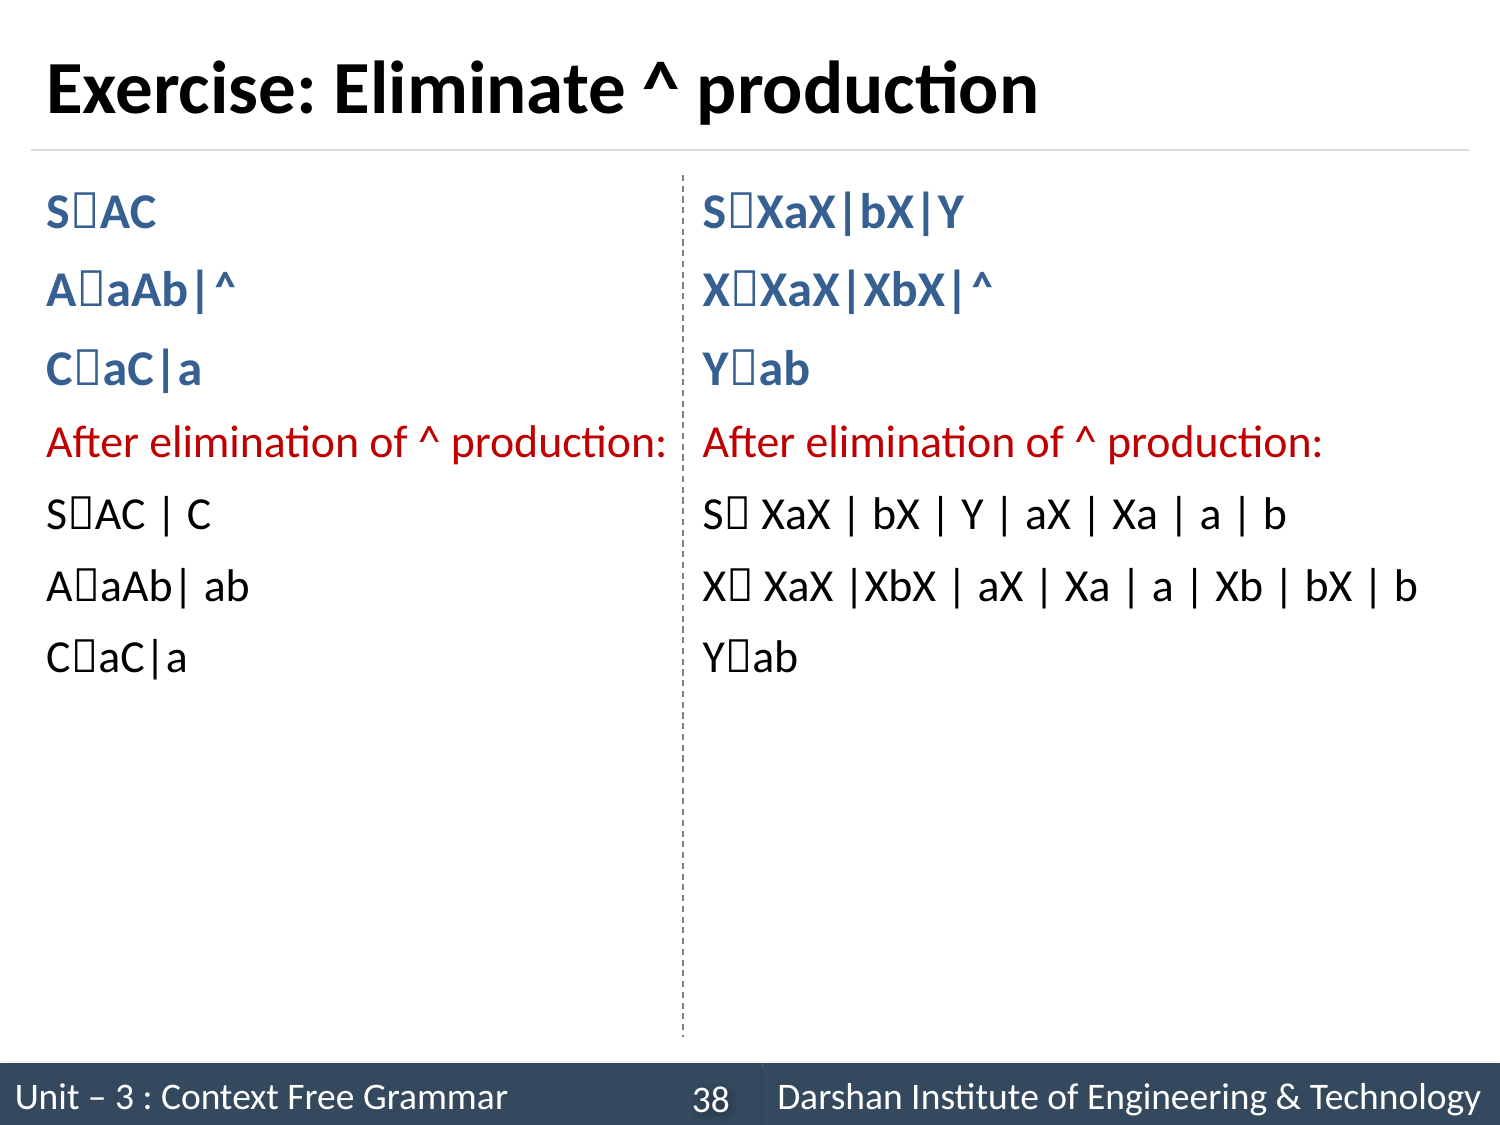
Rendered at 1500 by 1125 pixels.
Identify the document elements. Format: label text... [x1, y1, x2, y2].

text_box SXaX|bX|Y XXaX|XbX|˄ Yab After elimination of ^ production: S XaX | bX | Y | aX | Xa | a | b X XaX |XbX | aX | Xa | a | Xb | bX | b Yab [687, 162, 1500, 1038]
list SAC AaAb|˄ CaC|a After elimination of ^ production: SAC | C AaAb| ab CaC|a [31, 162, 687, 1038]
title Exercise: Eliminate ^ production [31, 17, 1469, 150]
